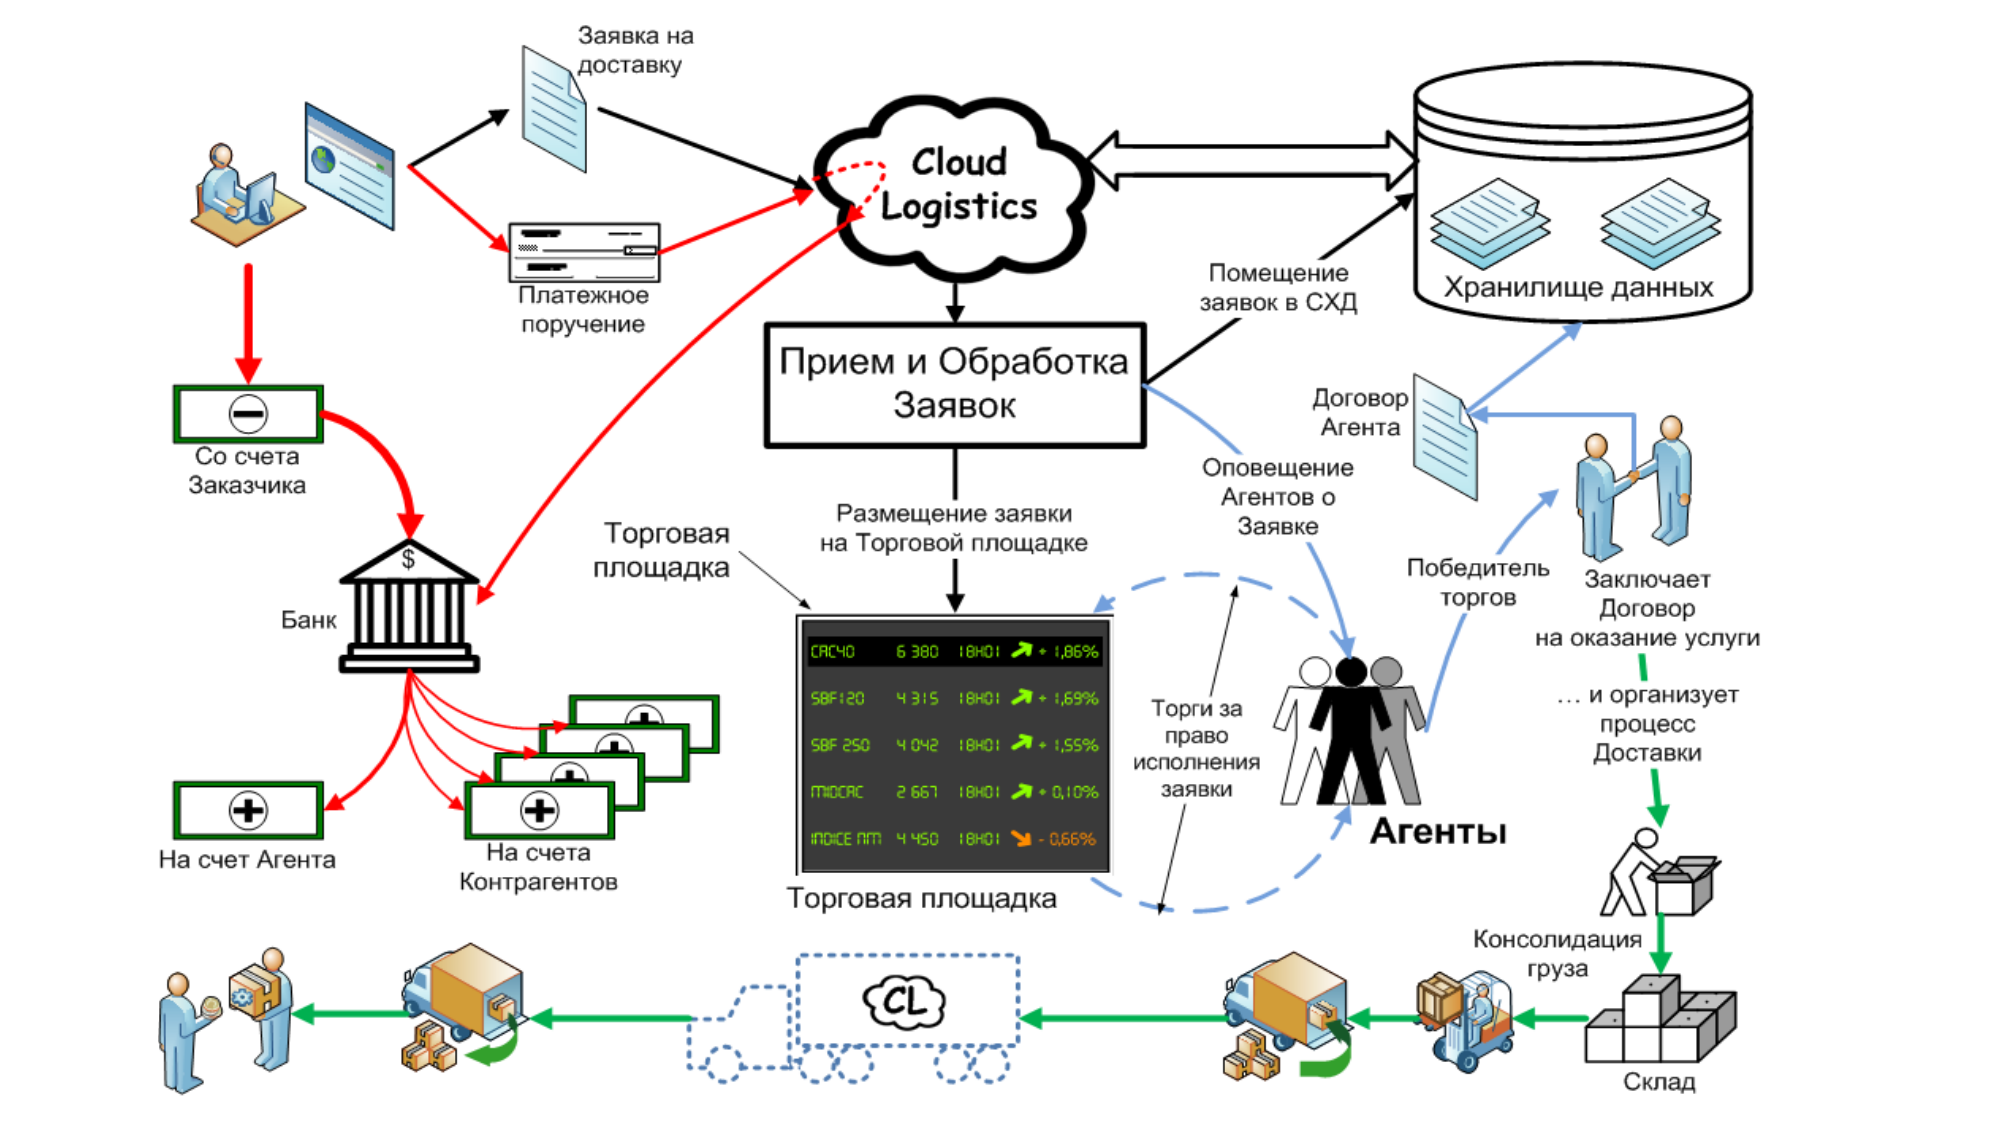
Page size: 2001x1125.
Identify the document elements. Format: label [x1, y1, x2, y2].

picture [158, 18, 1768, 1097]
